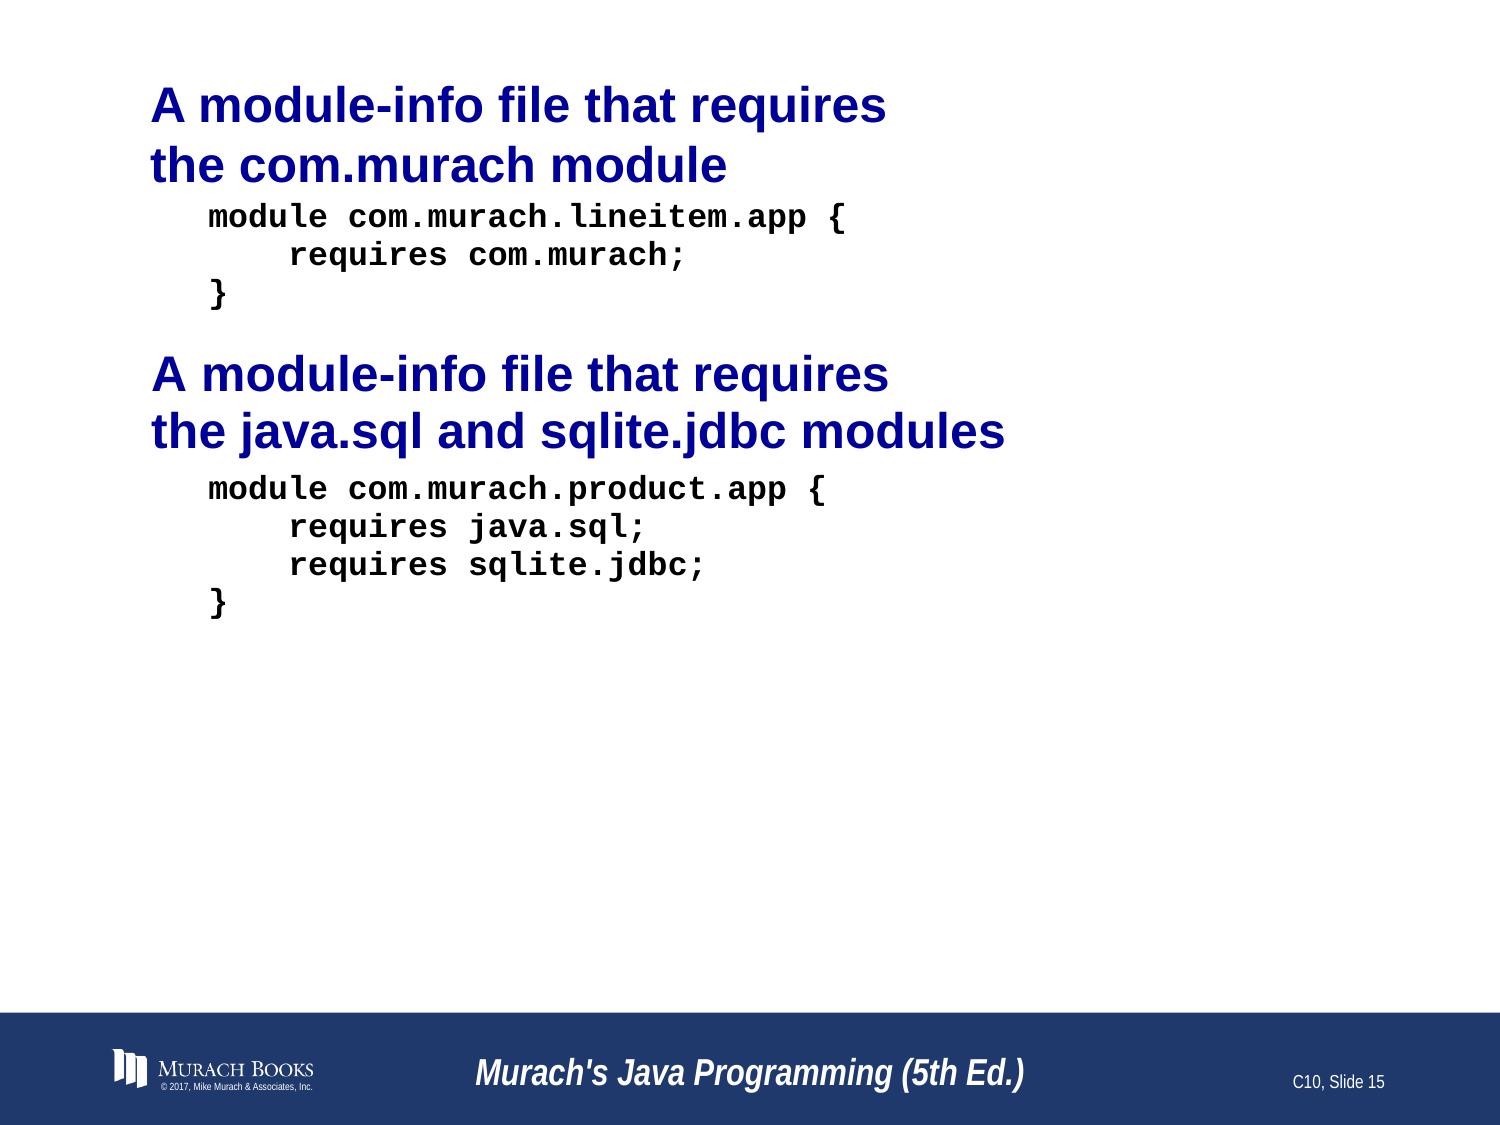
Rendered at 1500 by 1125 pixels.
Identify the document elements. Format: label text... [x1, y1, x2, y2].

slide_number C10, Slide 15 [1087, 1025, 1400, 1100]
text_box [150, 199, 1350, 625]
title A module-info file that requires the com.murach module [150, 72, 1350, 194]
footer © 2017, Mike Murach & Associates, Inc. [12, 1025, 463, 1100]
slide_number Murach's Java Programming (5th Ed.) [463, 1025, 1050, 1100]
